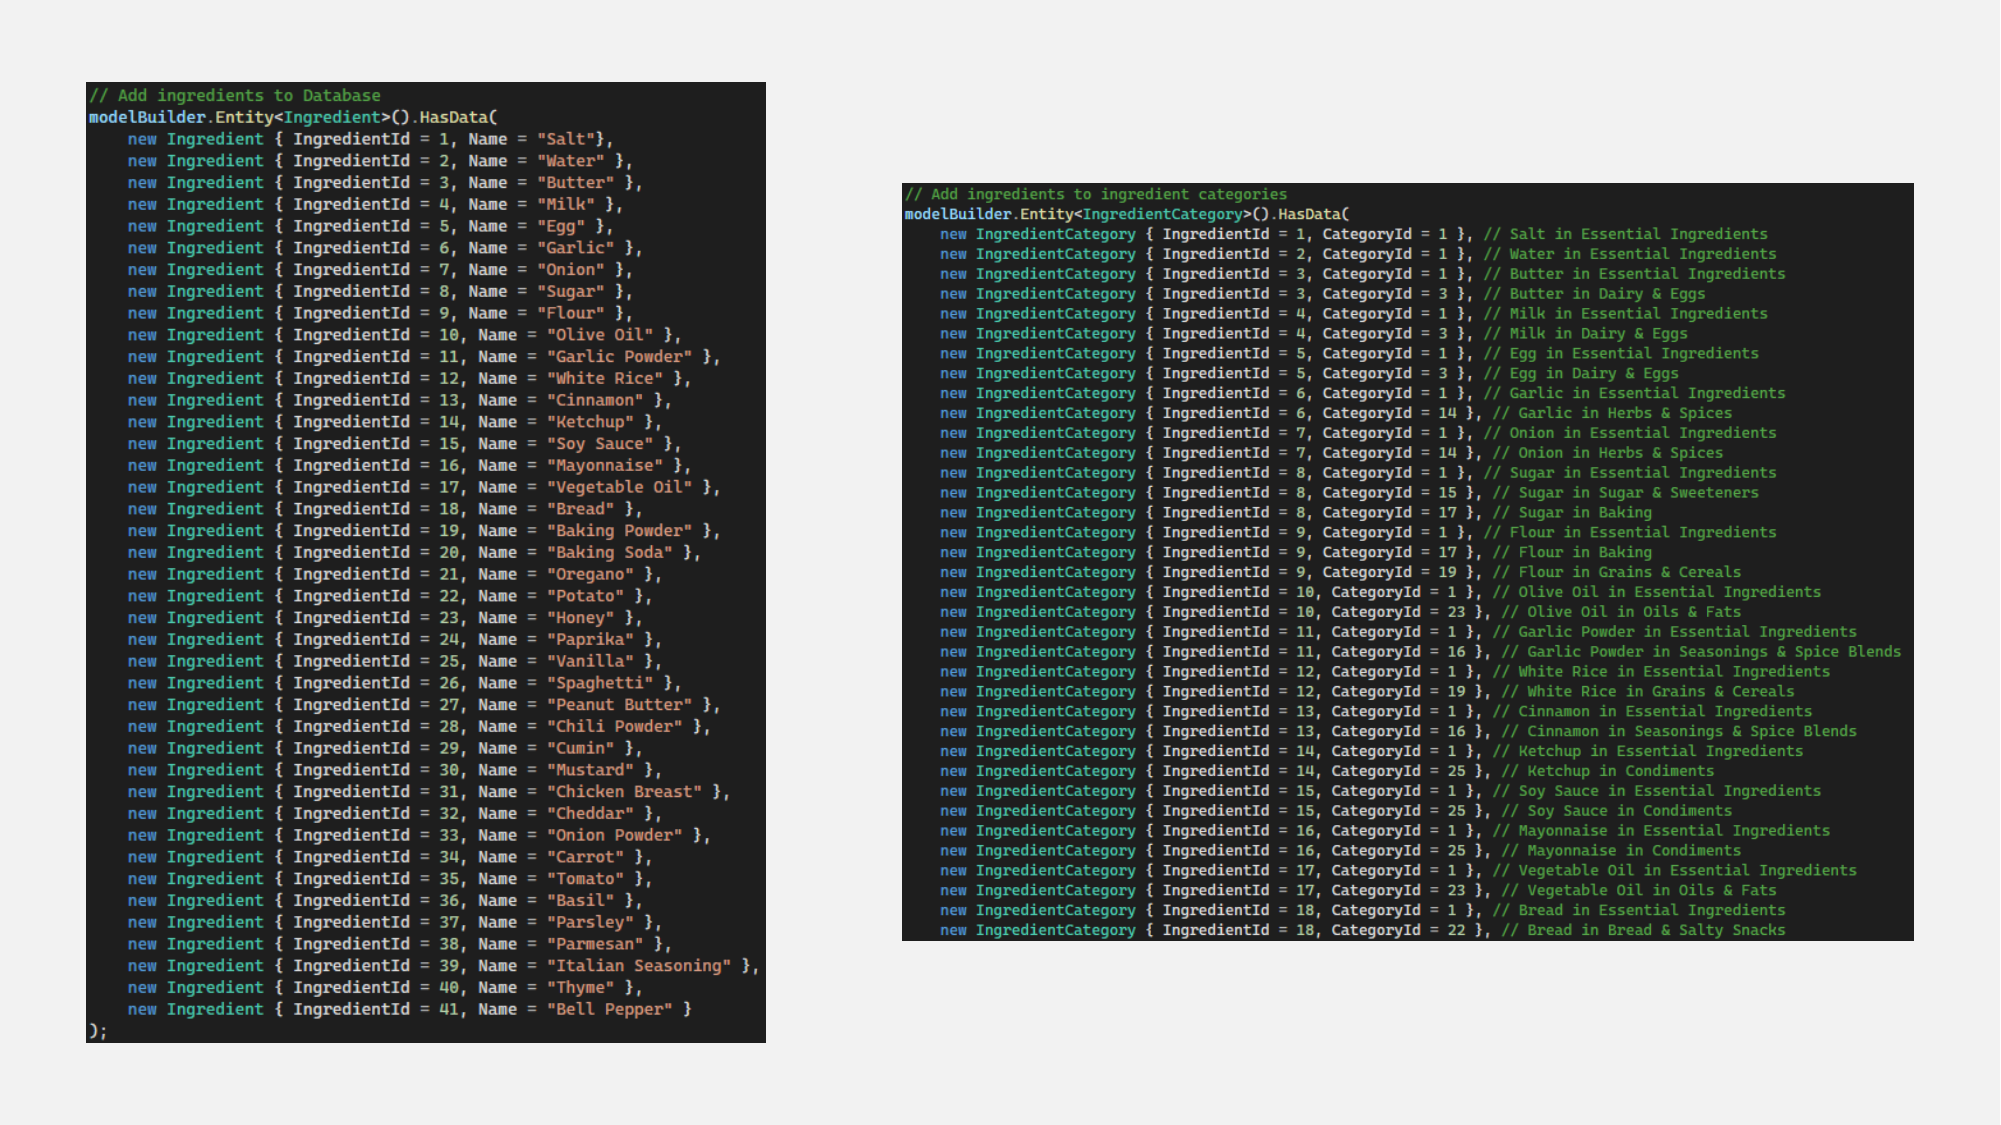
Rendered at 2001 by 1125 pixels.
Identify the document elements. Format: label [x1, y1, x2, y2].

picture [86, 82, 766, 1043]
picture [901, 183, 1914, 941]
